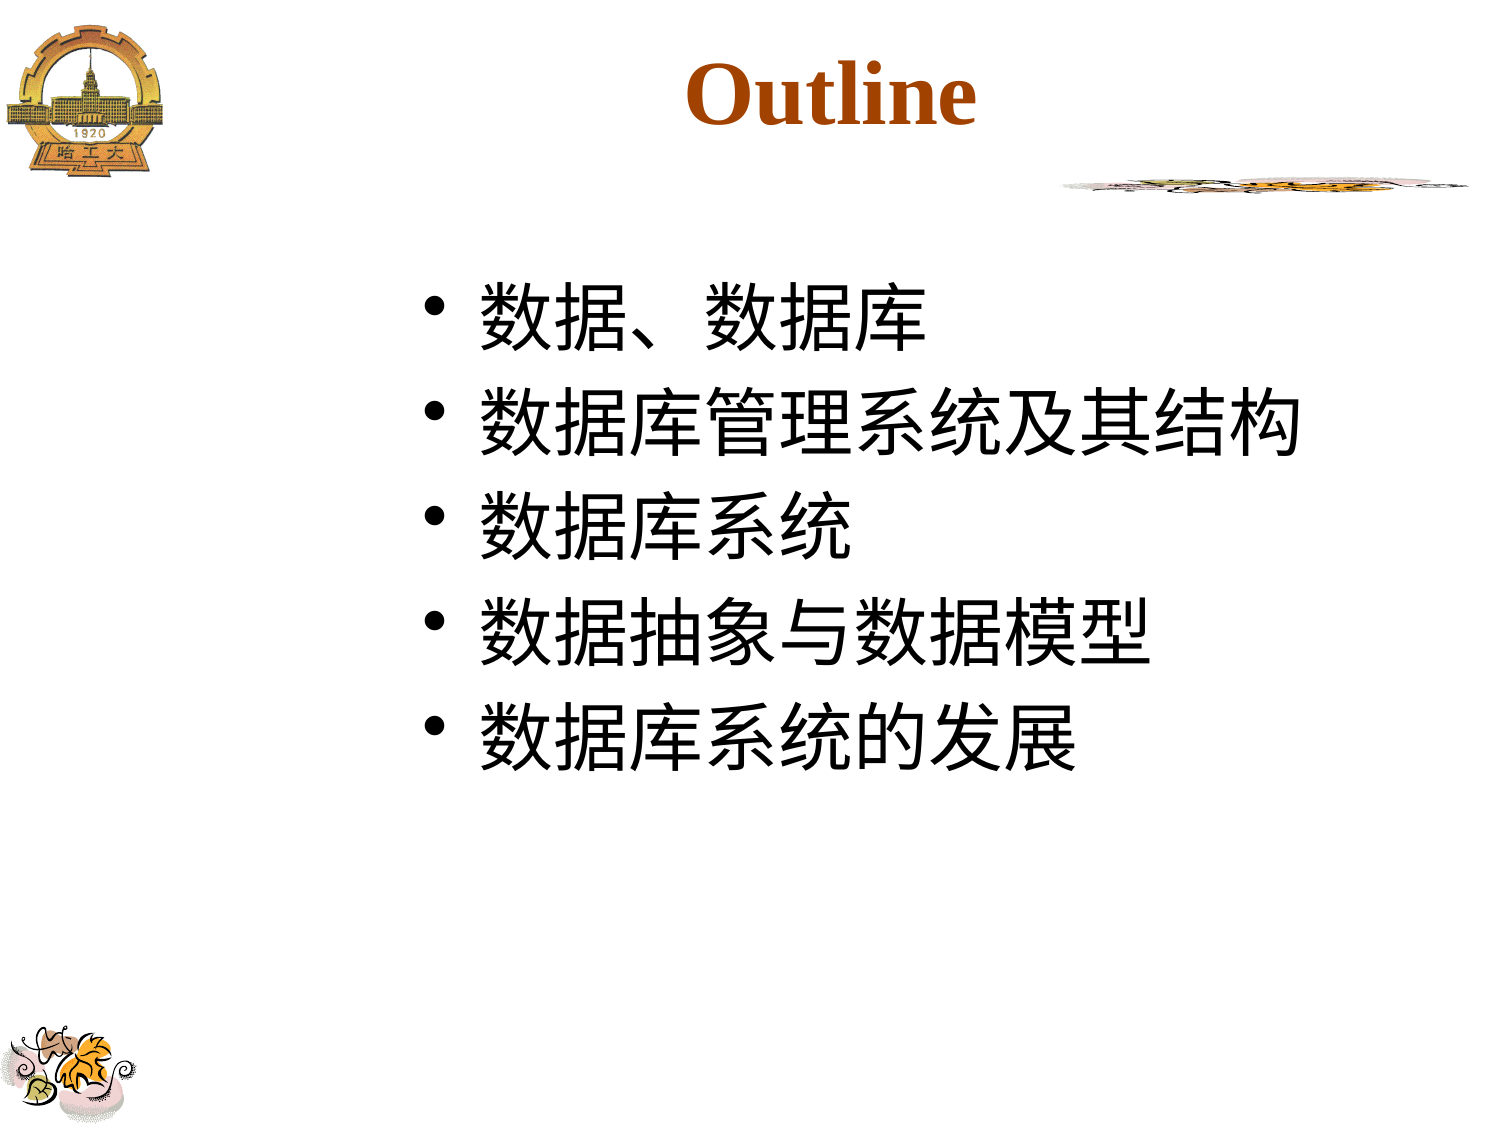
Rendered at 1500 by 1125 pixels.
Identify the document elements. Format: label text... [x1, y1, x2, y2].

picture [0, 24, 175, 182]
title Outline [162, 0, 1500, 176]
list 数据、数据库 数据库管理系统及其结构 数据库系统 数据抽象与数据模型 数据库系统的发展 [407, 262, 1430, 1006]
